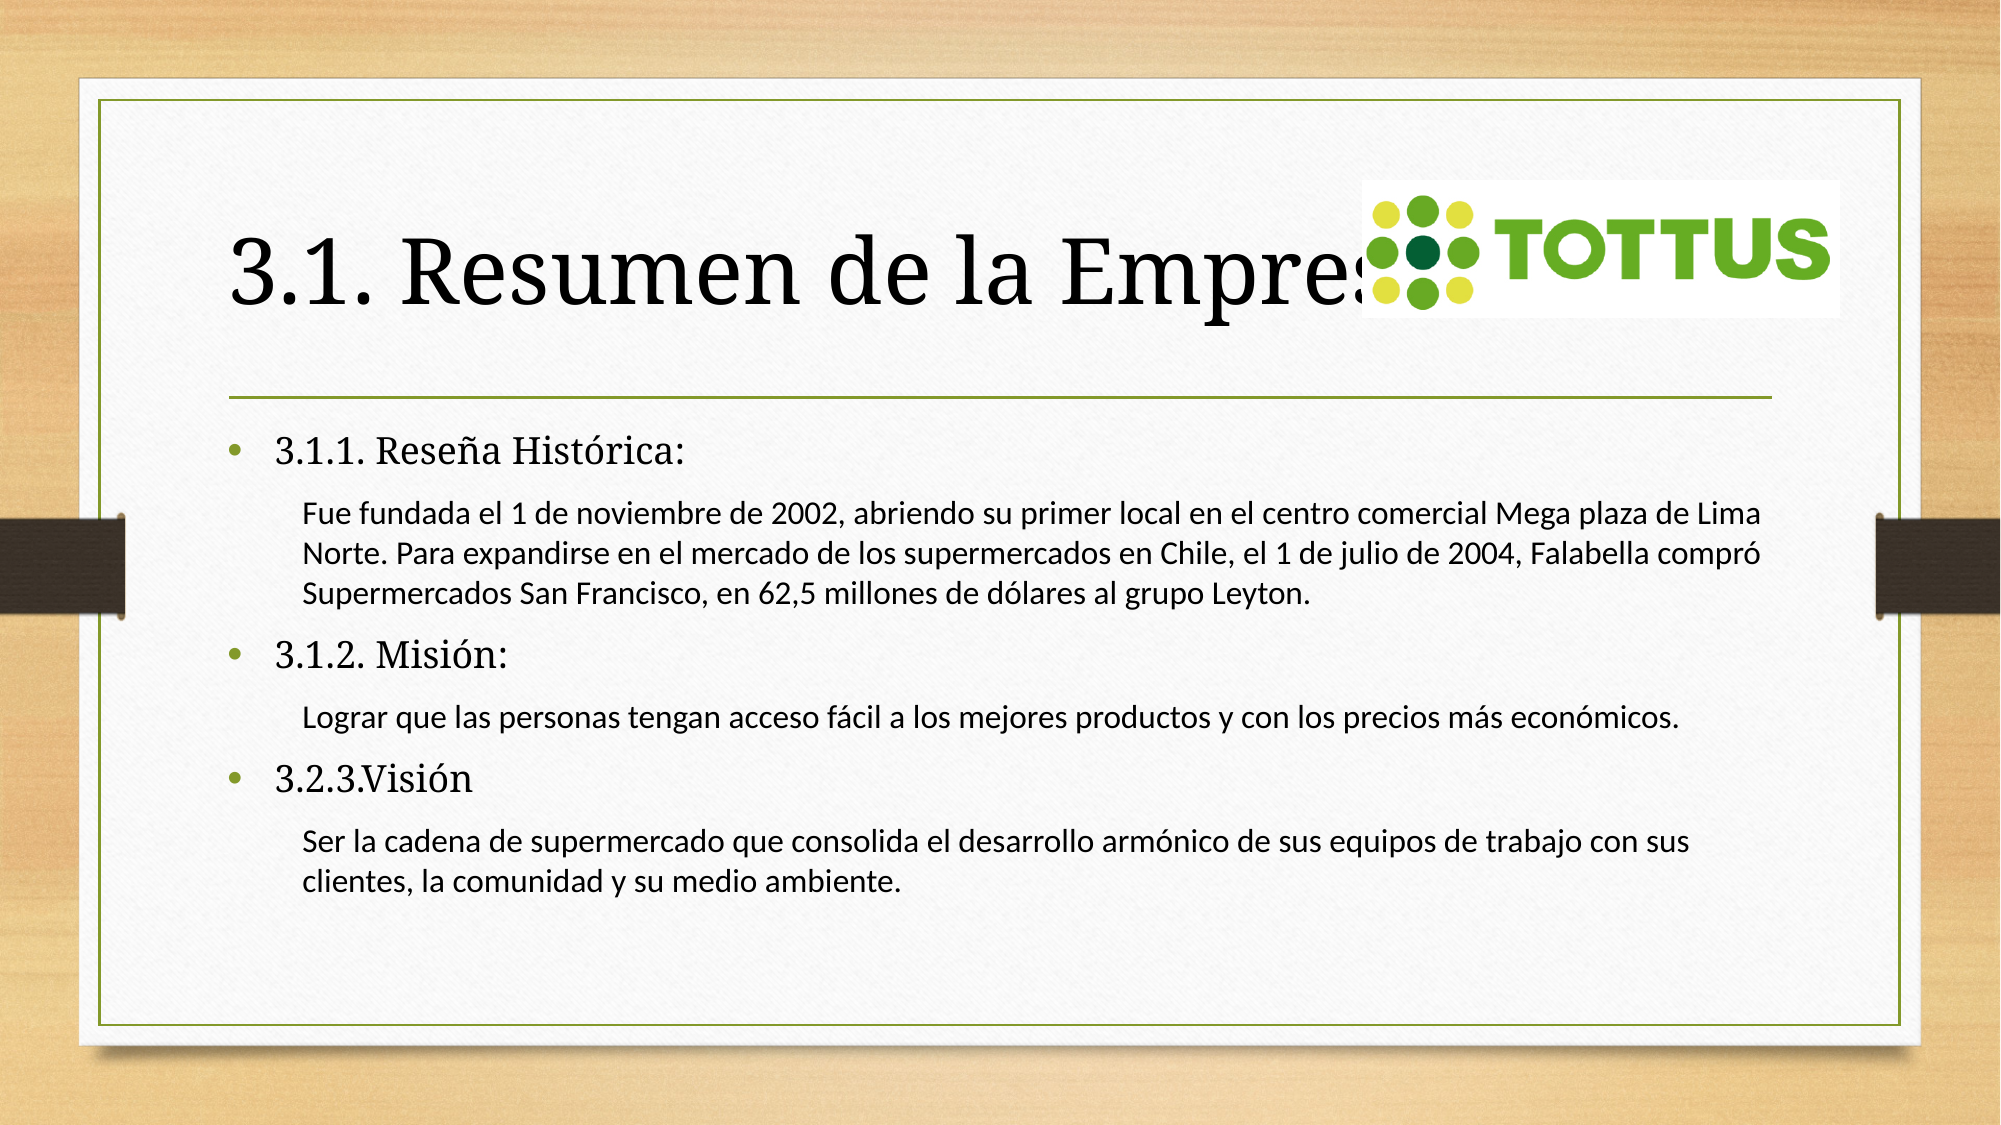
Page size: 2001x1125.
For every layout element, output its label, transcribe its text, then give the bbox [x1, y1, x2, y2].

list 3.1.1. Reseña Histórica: Fue fundada el 1 de noviembre de 2002, abriendo su primer local en el centro comercial Mega plaza de Lima Norte. Para expandirse en el mercado de los supermercados en Chile, el 1 de julio de 2004, Falabella compró Supermercados San Francisco, en 62,5 millones de dólares al grupo Leyton. 3.1.2. Misión: Lograr que las personas tengan acceso fácil a los mejores productos y con los precios más económicos. 3.2.3.Visión Ser la cadena de supermercado que consolida el desarrollo armónico de sus equipos de trabajo con sus clientes, la comunidad y su medio ambiente. [212, 419, 1788, 964]
picture [0, 0, 2001, 1125]
title 3.1. Resumen de la Empresa: [212, 161, 1788, 375]
